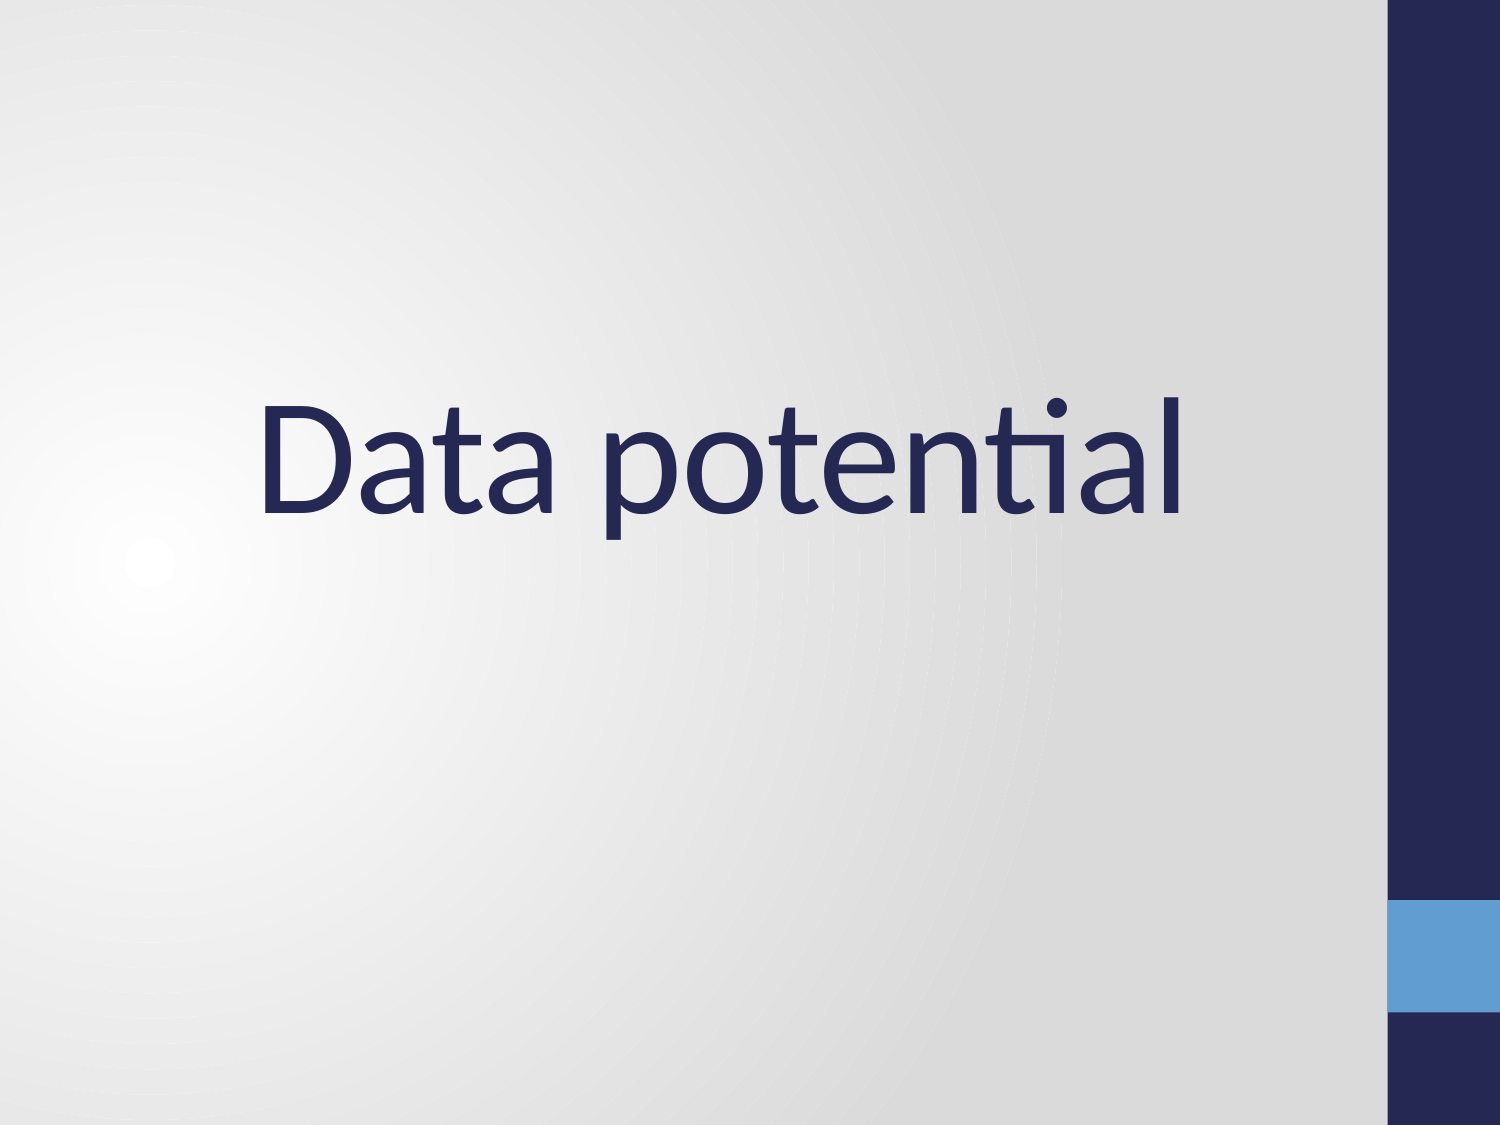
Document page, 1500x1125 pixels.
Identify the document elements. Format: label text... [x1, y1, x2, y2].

title Data potential [97, 353, 1348, 542]
